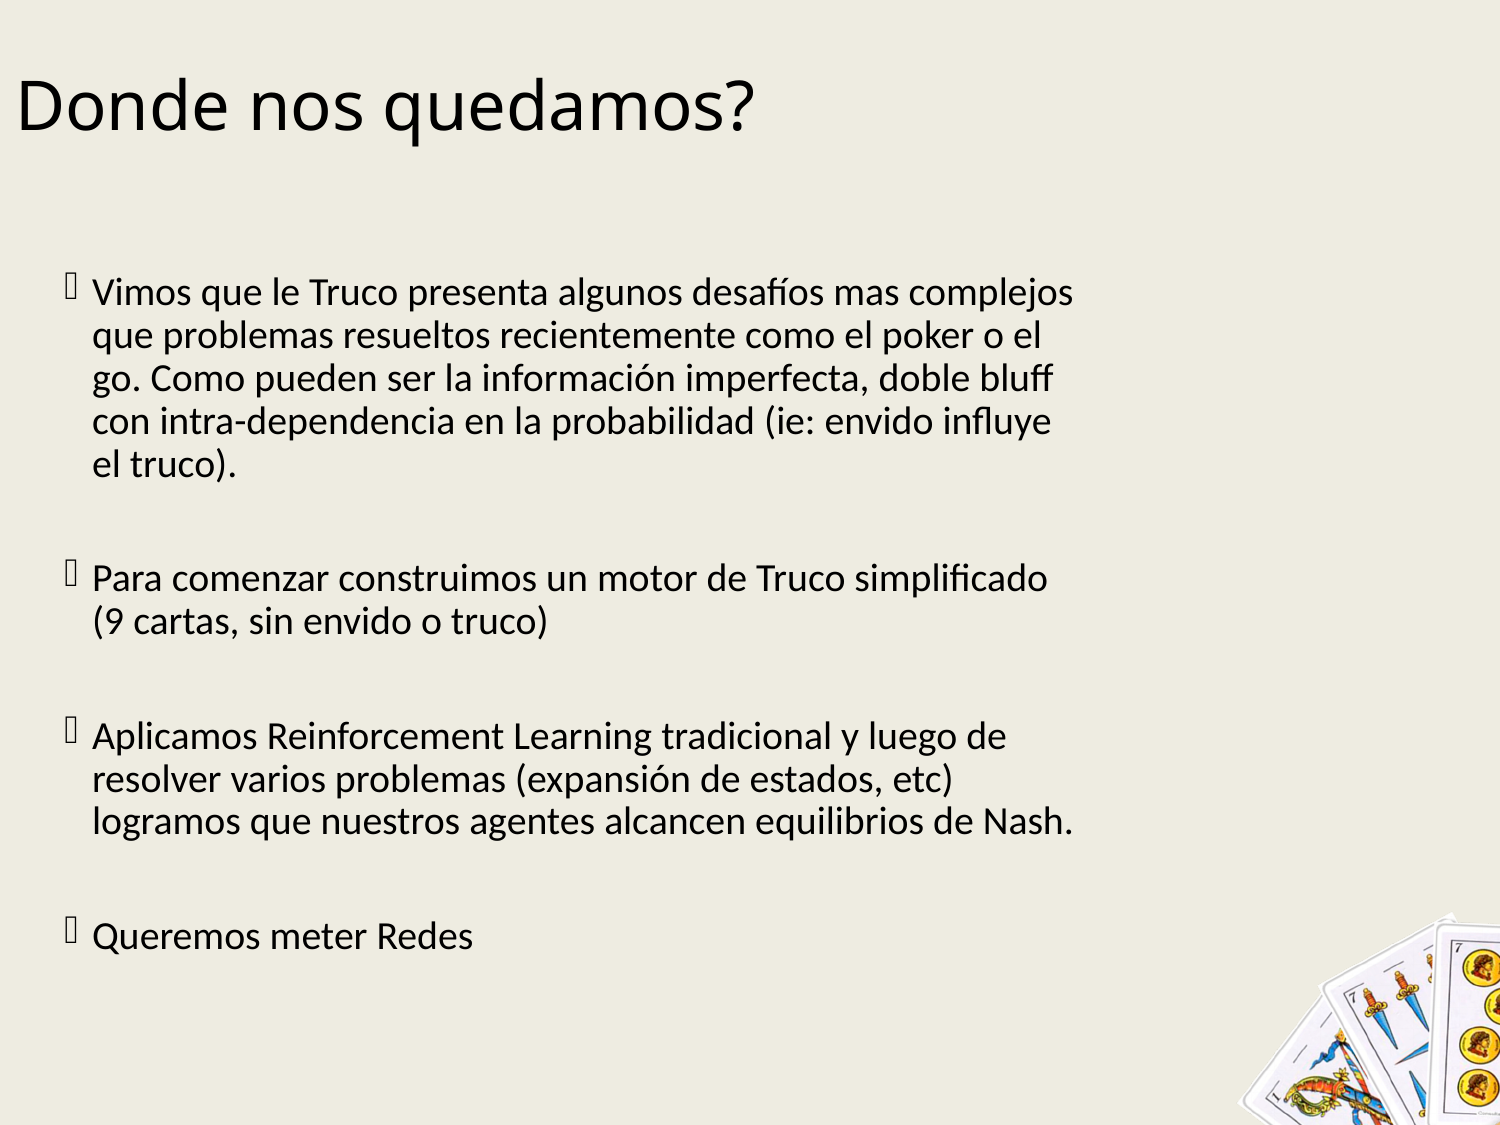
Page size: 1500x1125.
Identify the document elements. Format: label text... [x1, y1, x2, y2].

title Donde nos quedamos? [0, 0, 1294, 218]
list Vimos que le Truco presenta algunos desafíos mas complejos que problemas resueltos recientemente como el poker o el go. Como pueden ser la información imperfecta, doble bluff con intra-dependencia en la probabilidad (ie: envido influye el truco). Para comenzar construimos un motor de Truco simplificado (9 cartas, sin envido o truco) Aplicamos Reinforcement Learning tradicional y luego de resolver varios problemas (expansión de estados, etc) logramos que nuestros agentes alcancen equilibrios de Nash. Queremos meter Redes [49, 263, 1100, 978]
picture [1232, 907, 1500, 1125]
